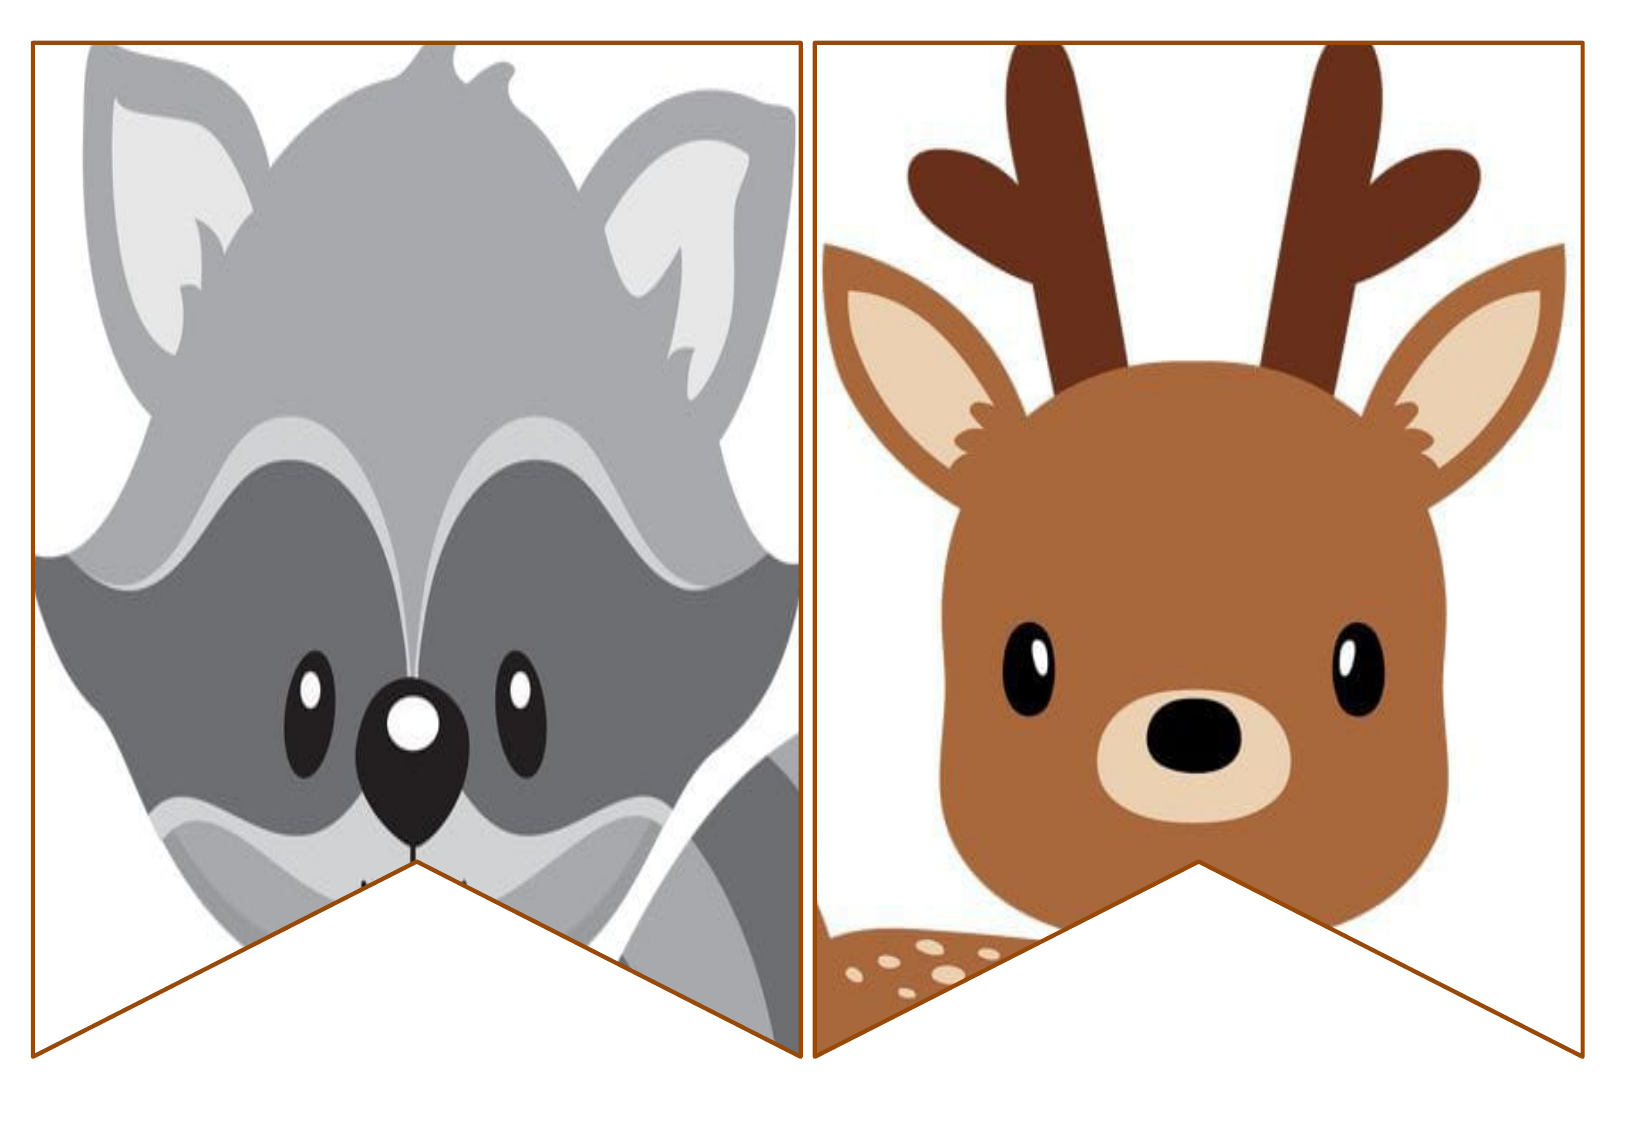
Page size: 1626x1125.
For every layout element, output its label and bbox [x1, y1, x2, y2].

text_box [812, 40, 1585, 1059]
text_box [30, 40, 803, 1059]
